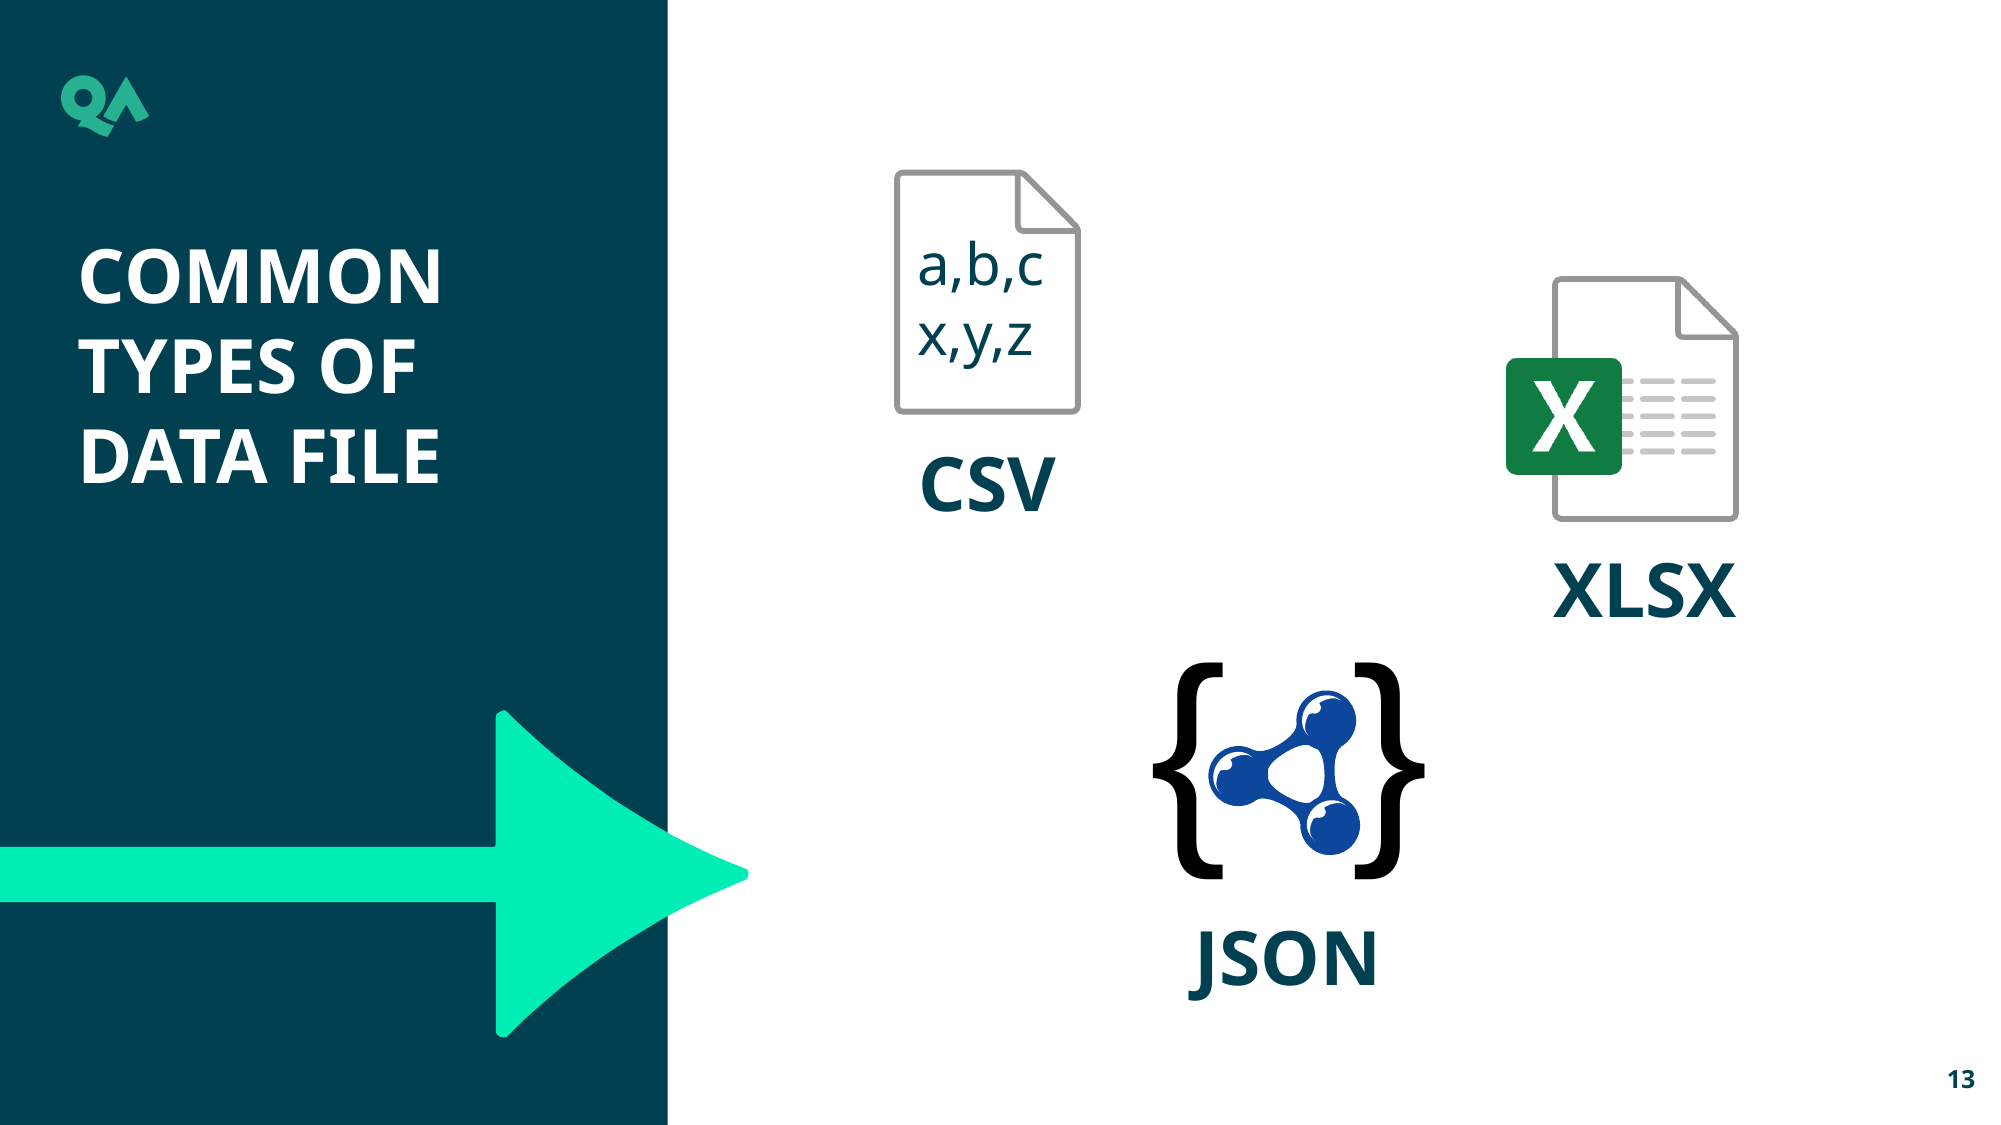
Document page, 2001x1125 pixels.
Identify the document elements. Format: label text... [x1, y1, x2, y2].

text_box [892, 172, 1083, 535]
slide_number 13 [1846, 1068, 1976, 1098]
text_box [1007, 534, 1570, 1024]
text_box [1482, 258, 1762, 641]
list Common types of data file [63, 221, 628, 673]
